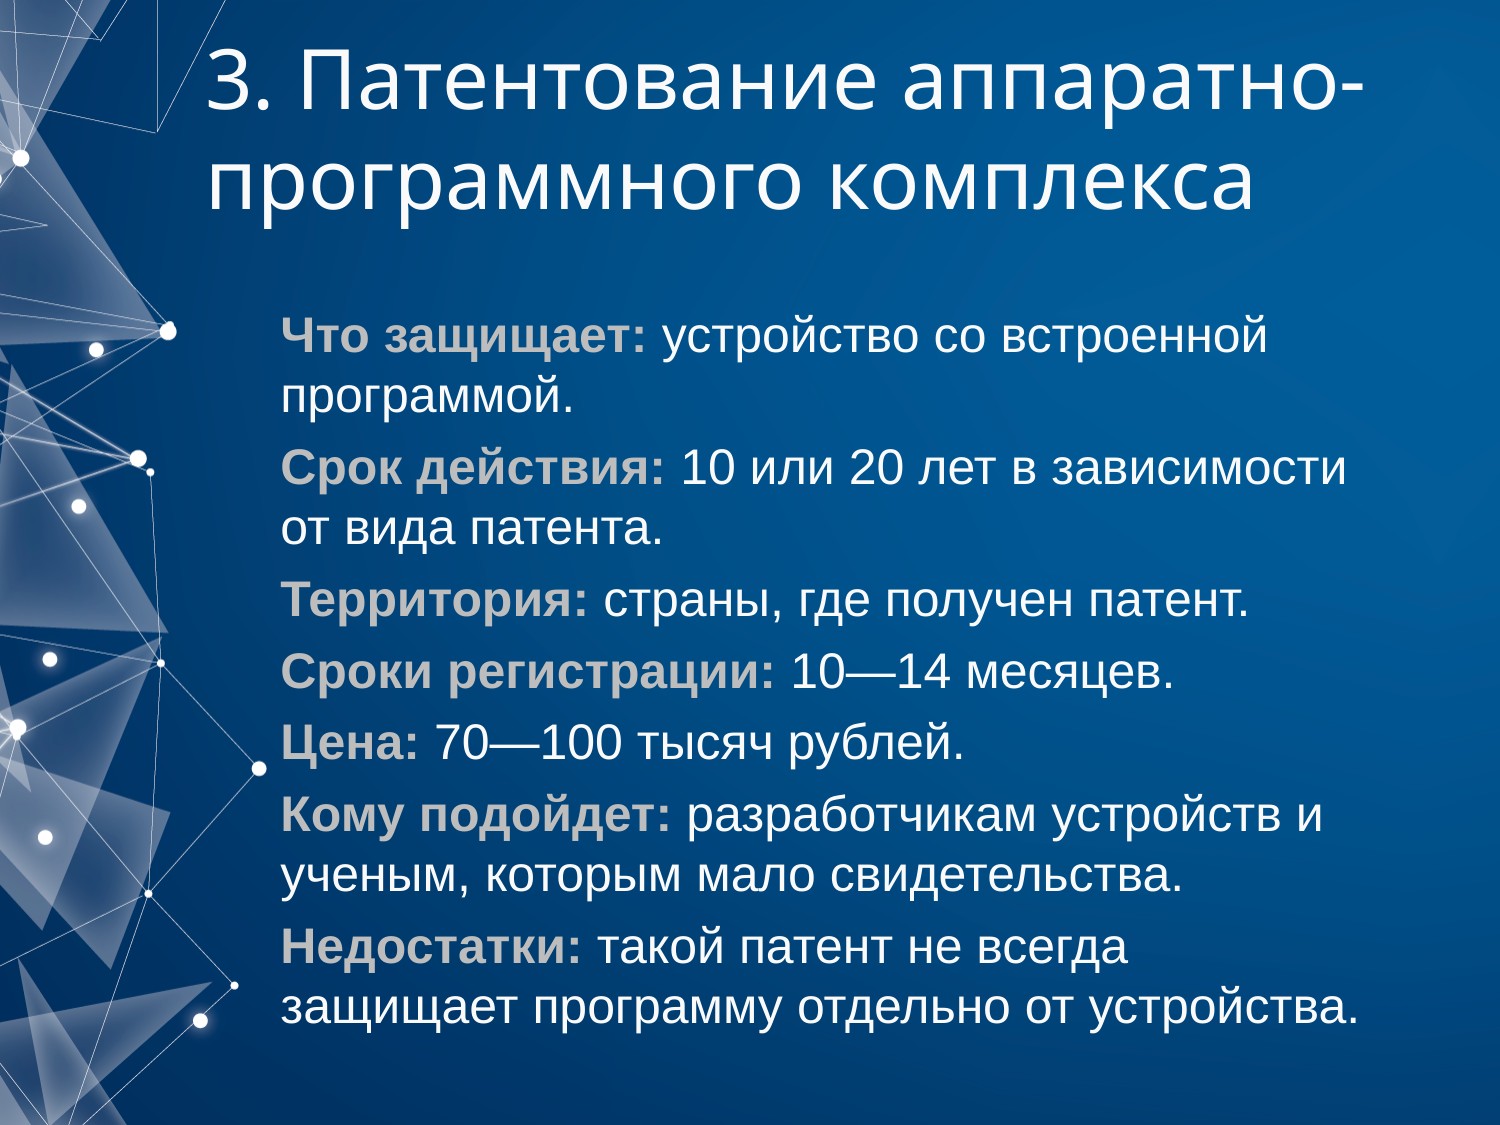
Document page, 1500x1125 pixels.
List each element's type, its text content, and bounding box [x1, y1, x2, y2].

picture [0, 0, 1500, 1125]
title 3. Патентование аппаратно-программного комплекса [190, 16, 1477, 237]
text_box Что защищает: устройство со встроенной программой. Срок действия: 10 или 20 лет в зависимости от вида патента. Территория: страны, где получен патент. Сроки регистрации: 10—14 месяцев. Цена: 70—100 тысяч рублей. Кому подойдет: разработчикам устройств и ученым, которым мало свидетельства. Недостатки: такой патент не всегда защищает программу отдельно от устройства. [265, 295, 1388, 995]
